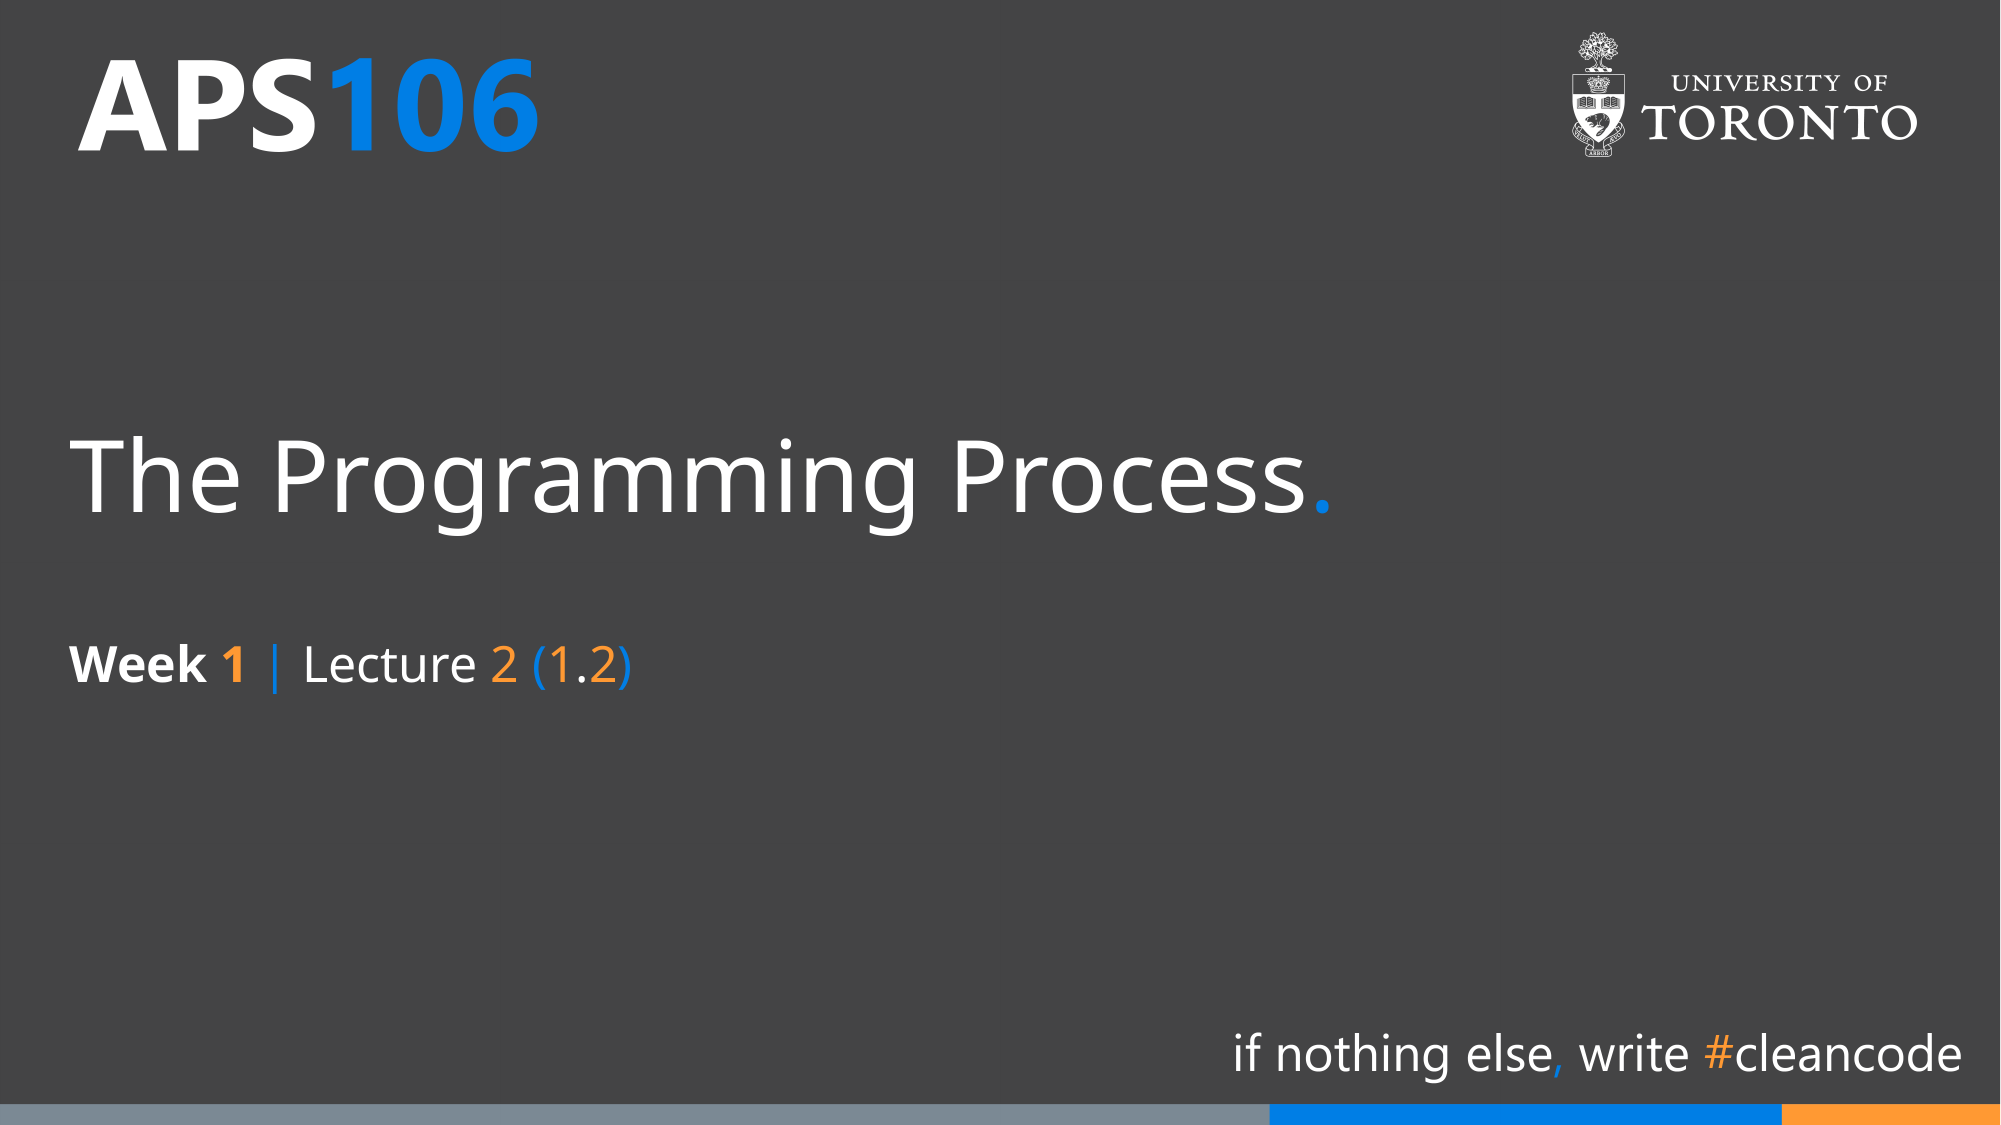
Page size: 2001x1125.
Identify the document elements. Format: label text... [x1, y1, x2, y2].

title The Programming Process. [55, 395, 1924, 542]
subtitle Week 1 | Lecture 2 (1.2) [55, 631, 1924, 903]
picture [0, 0, 2001, 1125]
